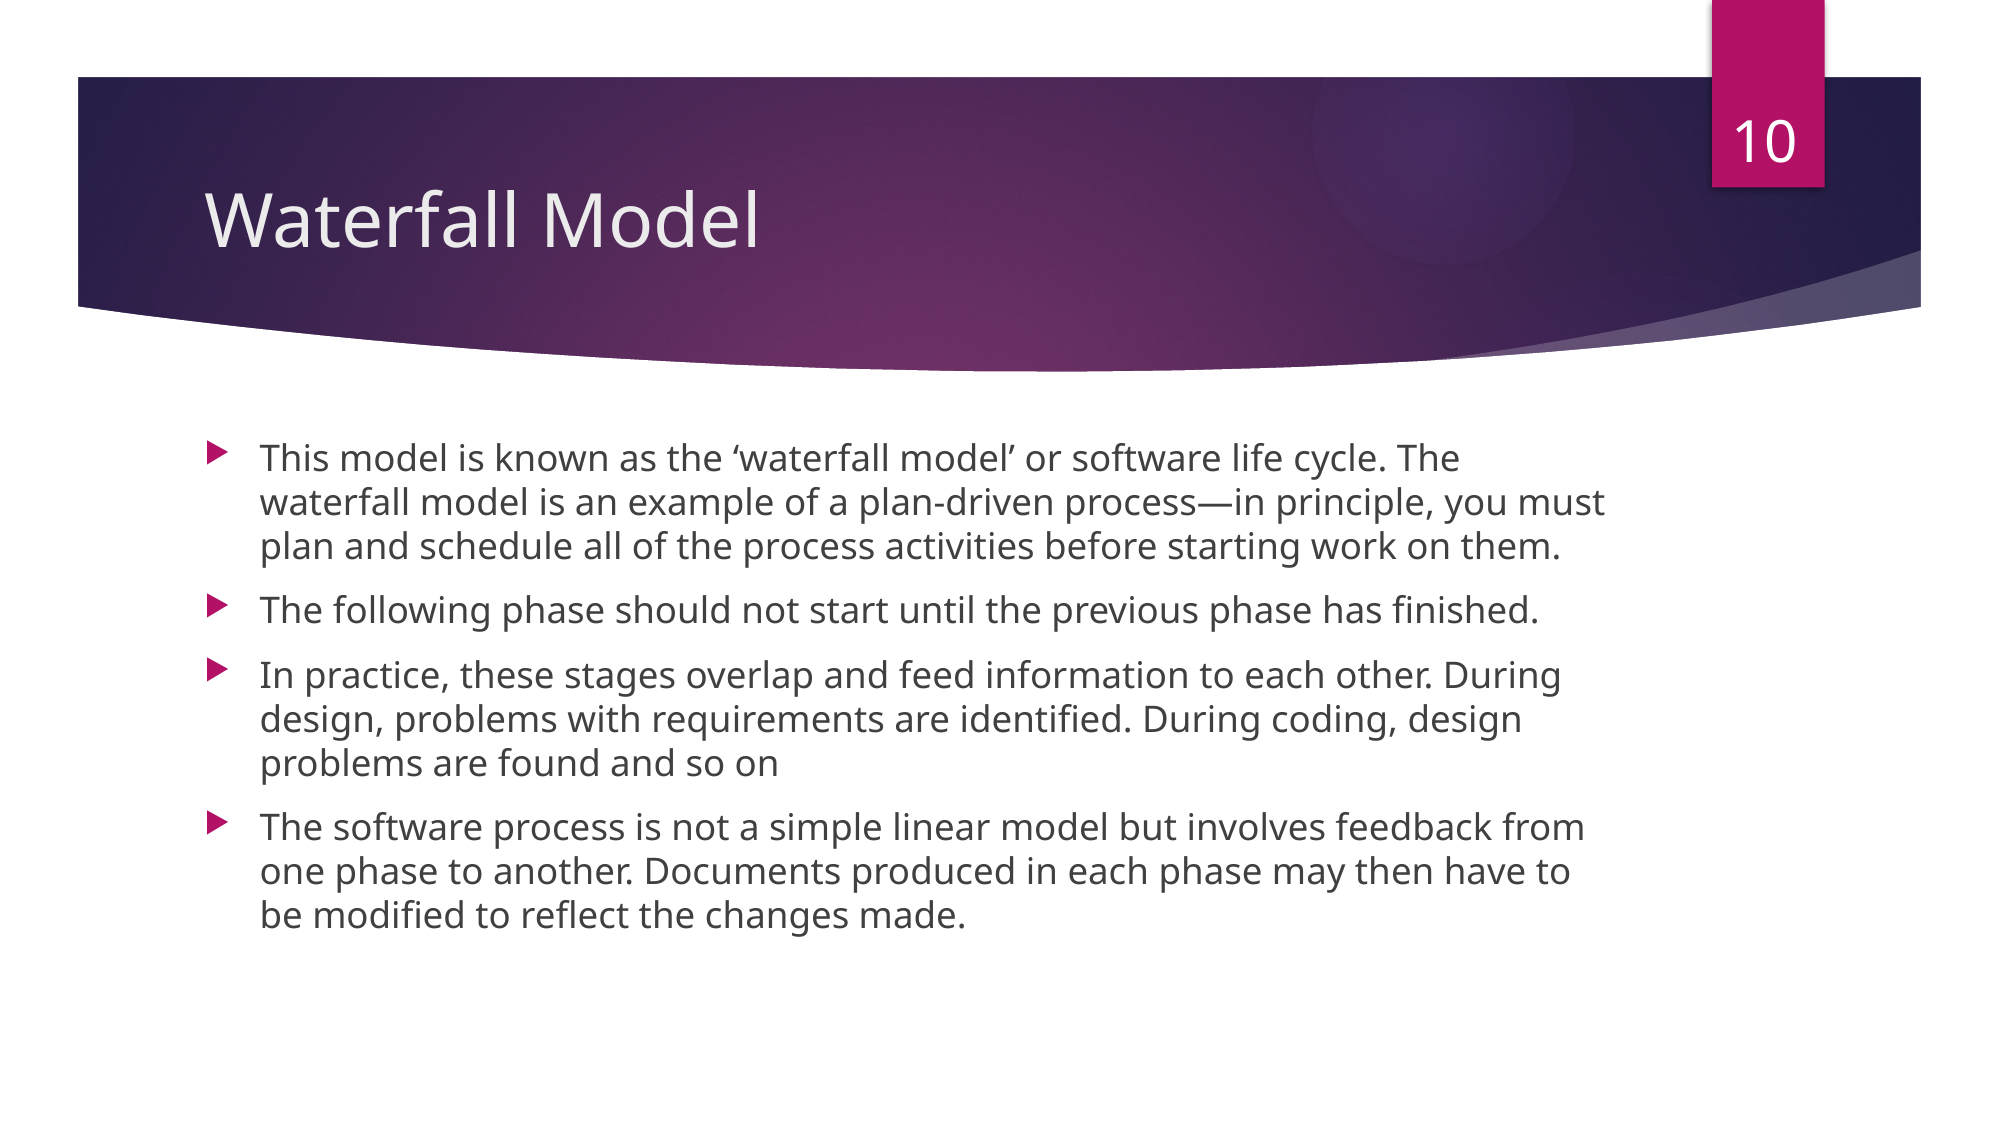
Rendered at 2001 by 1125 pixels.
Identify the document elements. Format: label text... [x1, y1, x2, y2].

title Waterfall Model [189, 159, 1627, 276]
list This model is known as the ‘waterfall model’ or software life cycle. The waterfall model is an example of a plan-driven process—in principle, you must plan and schedule all of the process activities before starting work on them. The following phase should not start until the previous phase has finished. In practice, these stages overlap and feed information to each other. During design, problems with requirements are identified. During coding, design problems are found and so on The software process is not a simple linear model but involves feedback from one phase to another. Documents produced in each phase may then have to be modified to reflect the changes made. [189, 427, 1638, 988]
text_box 10 [1696, 55, 1834, 182]
